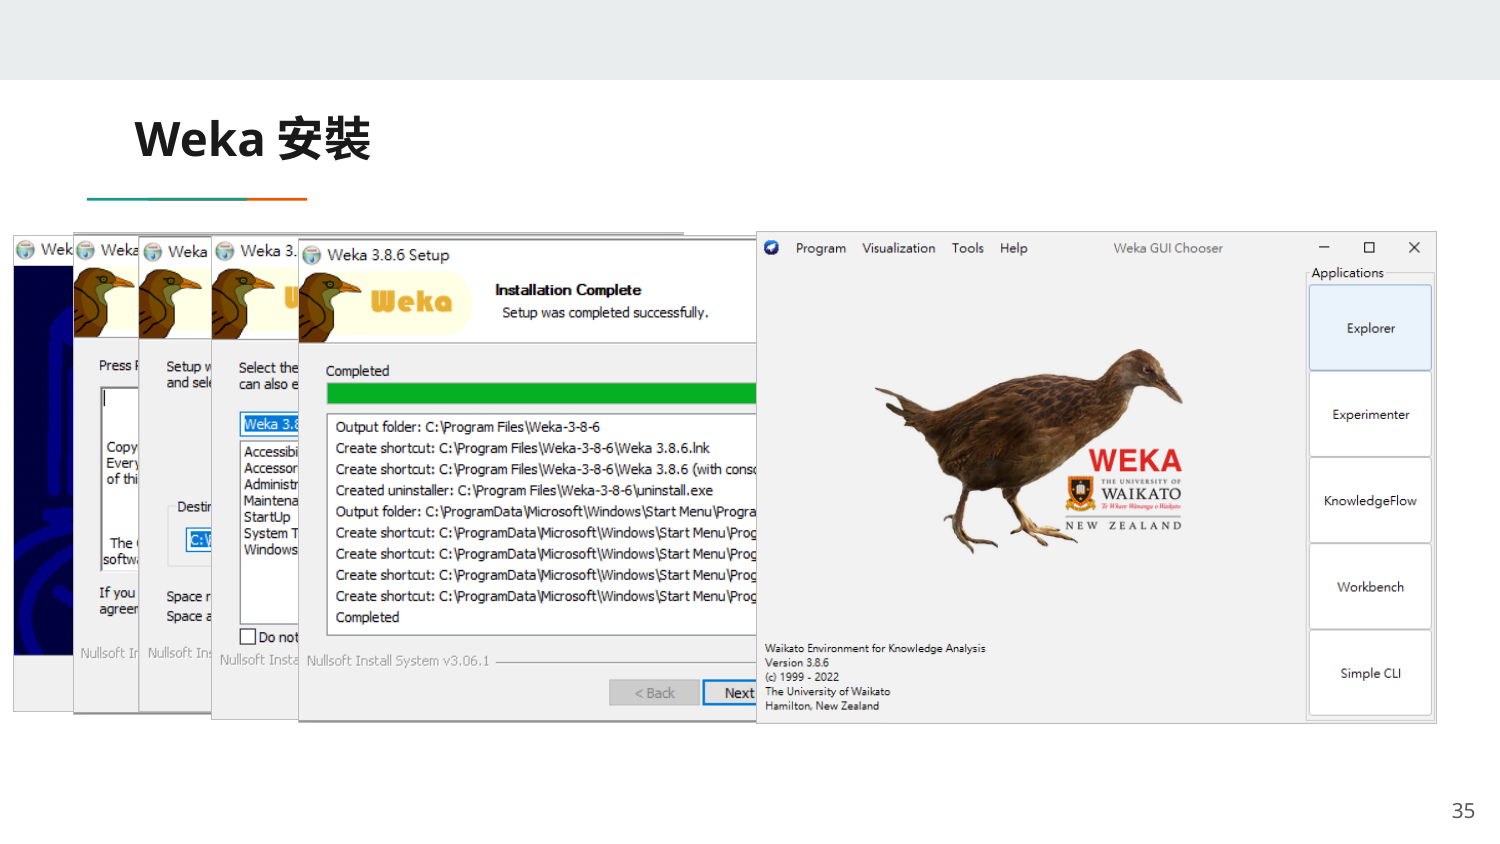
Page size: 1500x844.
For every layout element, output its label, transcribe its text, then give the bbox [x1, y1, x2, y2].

picture [13, 231, 1437, 724]
slide_number 35 [1400, 779, 1491, 844]
title Weka安裝 [119, 93, 1381, 182]
